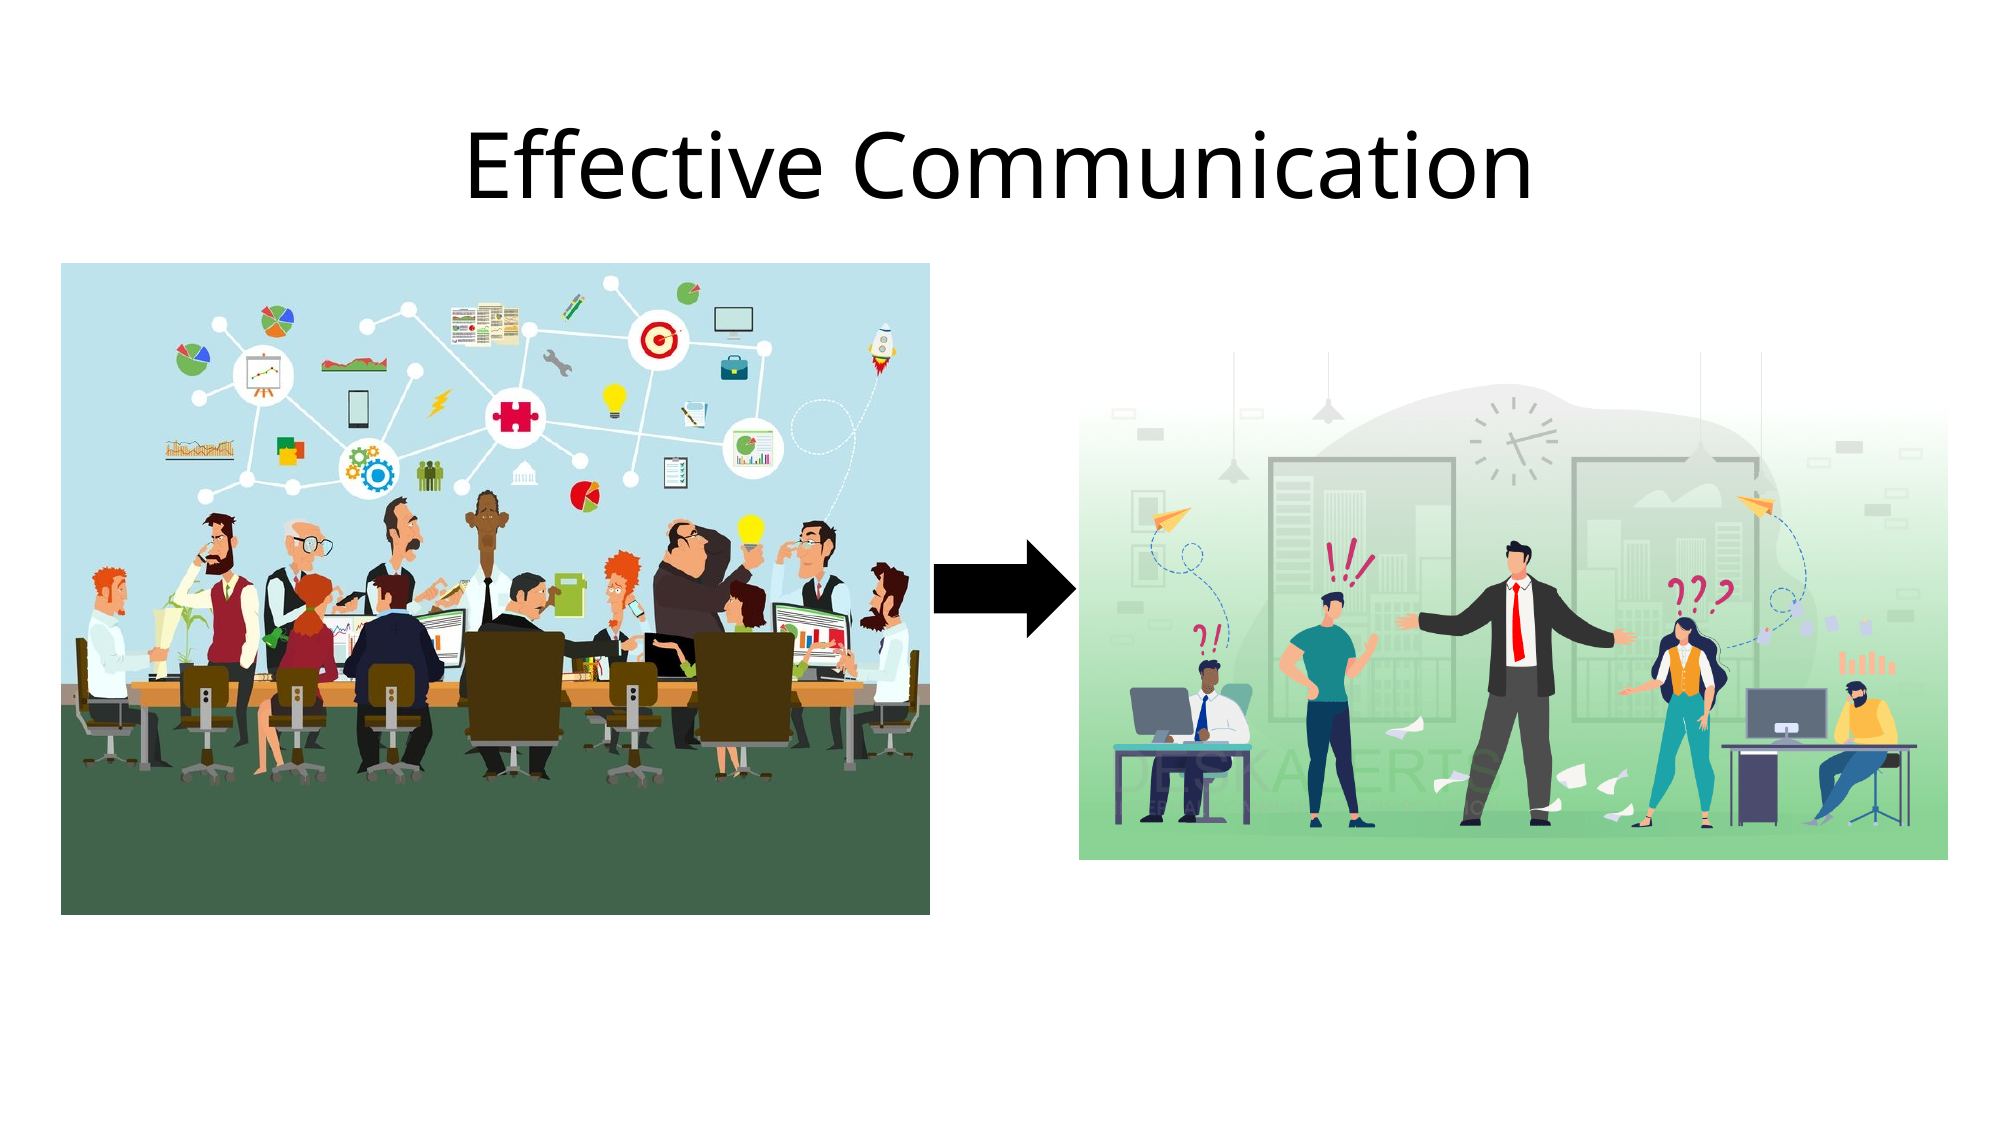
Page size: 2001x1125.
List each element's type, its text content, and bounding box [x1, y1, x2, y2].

title Effective Communication [137, 59, 1863, 278]
picture [61, 263, 930, 915]
picture [1079, 352, 1948, 860]
text_box [933, 539, 1077, 639]
